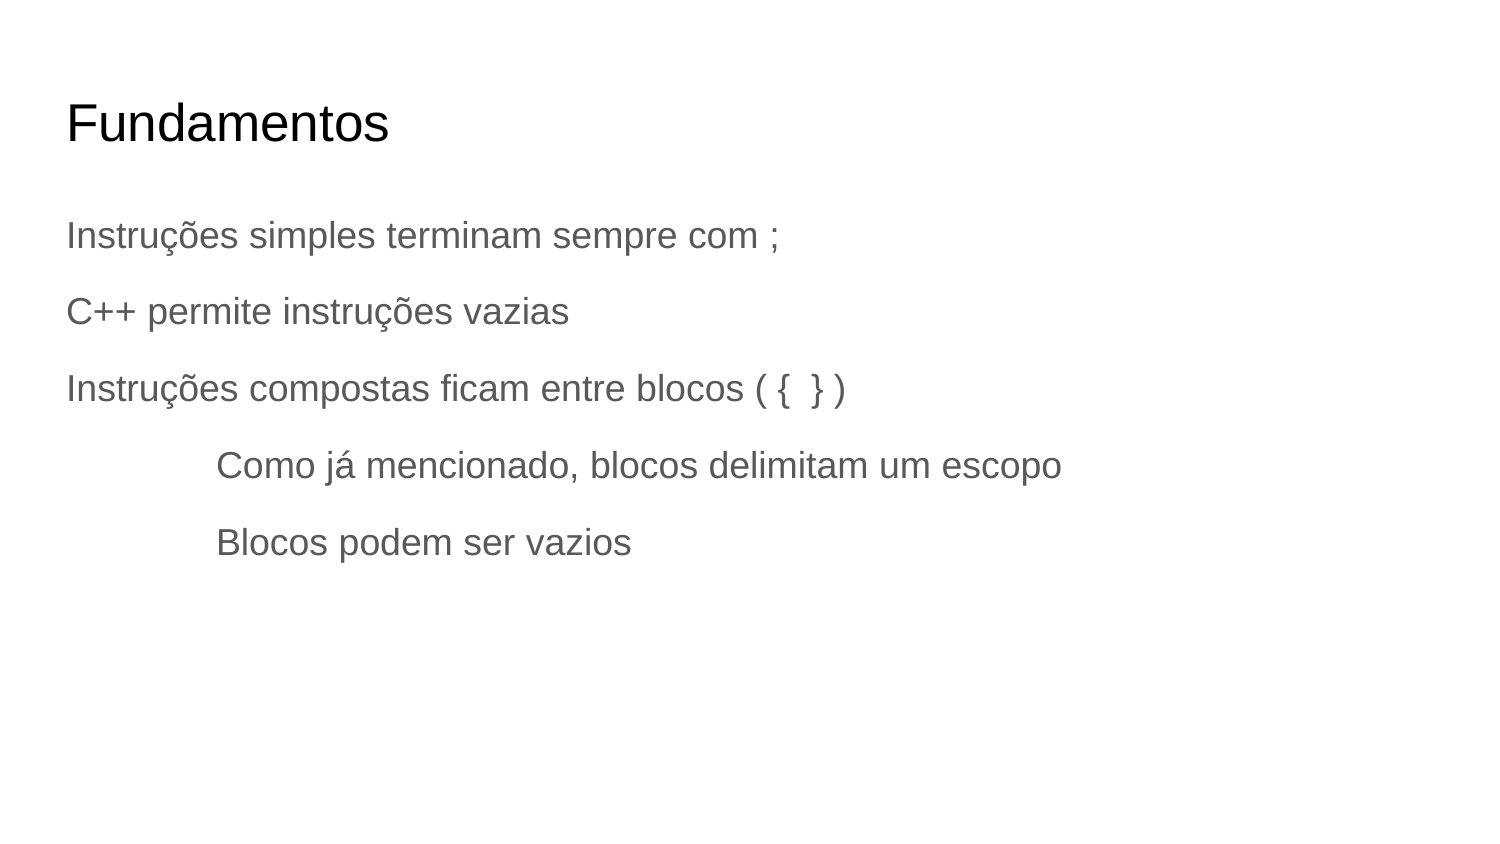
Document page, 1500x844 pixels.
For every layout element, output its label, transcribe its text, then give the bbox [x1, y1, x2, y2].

title Fundamentos [51, 72, 1449, 167]
list Instruções simples terminam sempre com ; C++ permite instruções vazias Instruções compostas ficam entre blocos ( { } ) Como já mencionado, blocos delimitam um escopo Blocos podem ser vazios [51, 189, 1449, 750]
